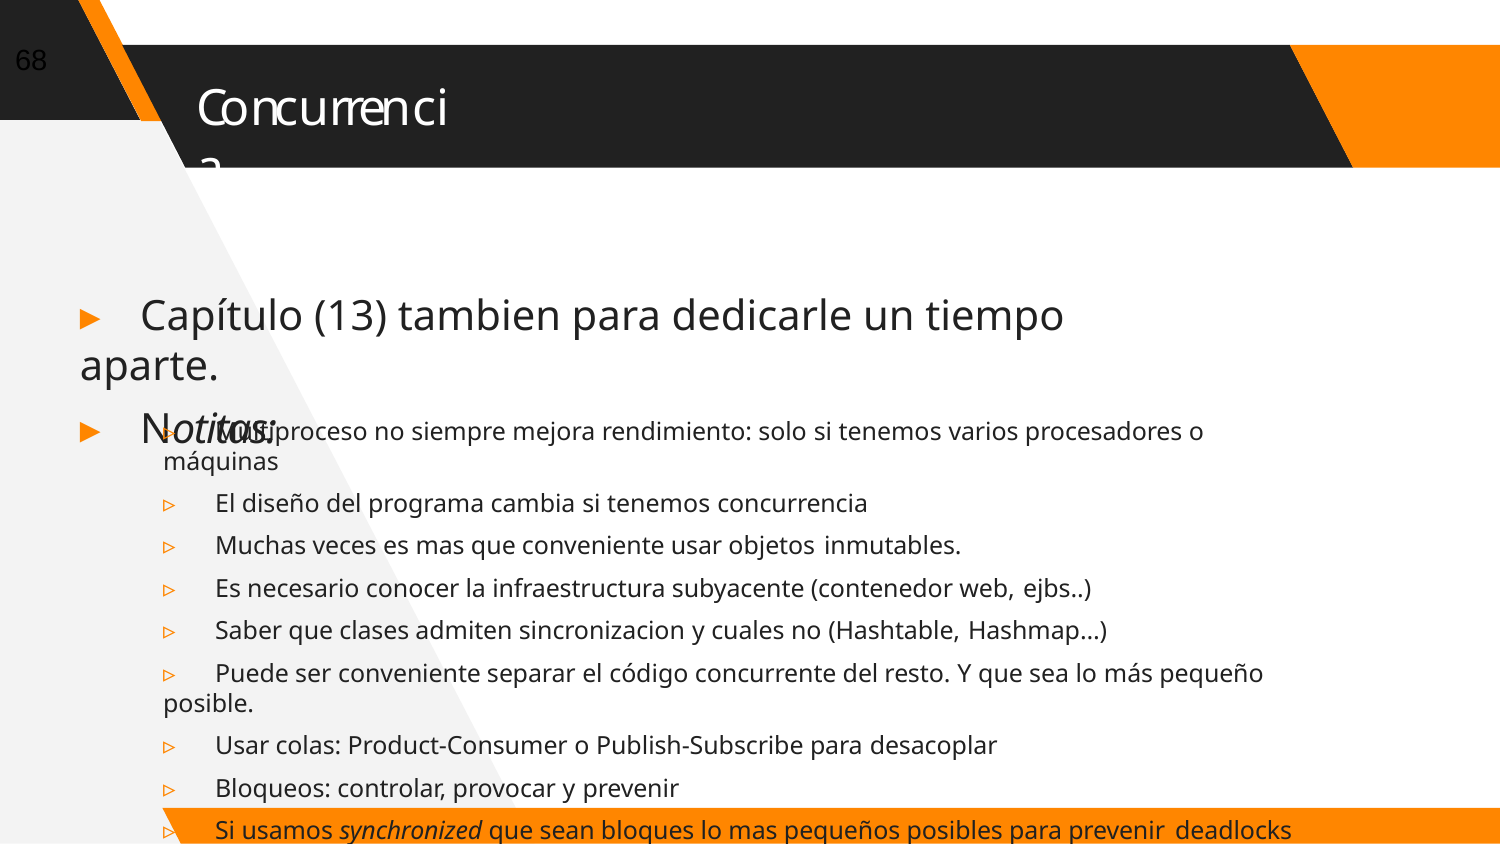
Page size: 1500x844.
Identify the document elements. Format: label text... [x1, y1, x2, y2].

text_box 68 [12, 39, 50, 77]
text_box ▸ Capítulo (13) tambien para dedicarle un tiempo aparte. ▸ Notitas: [77, 274, 1154, 452]
text_box ▹ Multiproceso no siempre mejora rendimiento: solo si tenemos varios procesadores o máquinas ▹ El diseño del programa cambia si tenemos concurrencia ▹ Muchas veces es mas que conveniente usar objetos inmutables. ▹ Es necesario conocer la infraestructura subyacente (contenedor web, ejbs..) ▹ Saber que clases admiten sincronizacion y cuales no (Hashtable, Hashmap…) ▹ Puede ser conveniente separar el código concurrente del resto. Y que sea lo más pequeño posible. ▹ Usar colas: Product-Consumer o Publish-Subscribe para desacoplar ▹ Bloqueos: controlar, provocar y prevenir ▹ Si usamos synchronized que sean bloques lo mas pequeños posibles para prevenir deadlocks [161, 400, 1307, 844]
title Concurrencia [194, 73, 451, 217]
